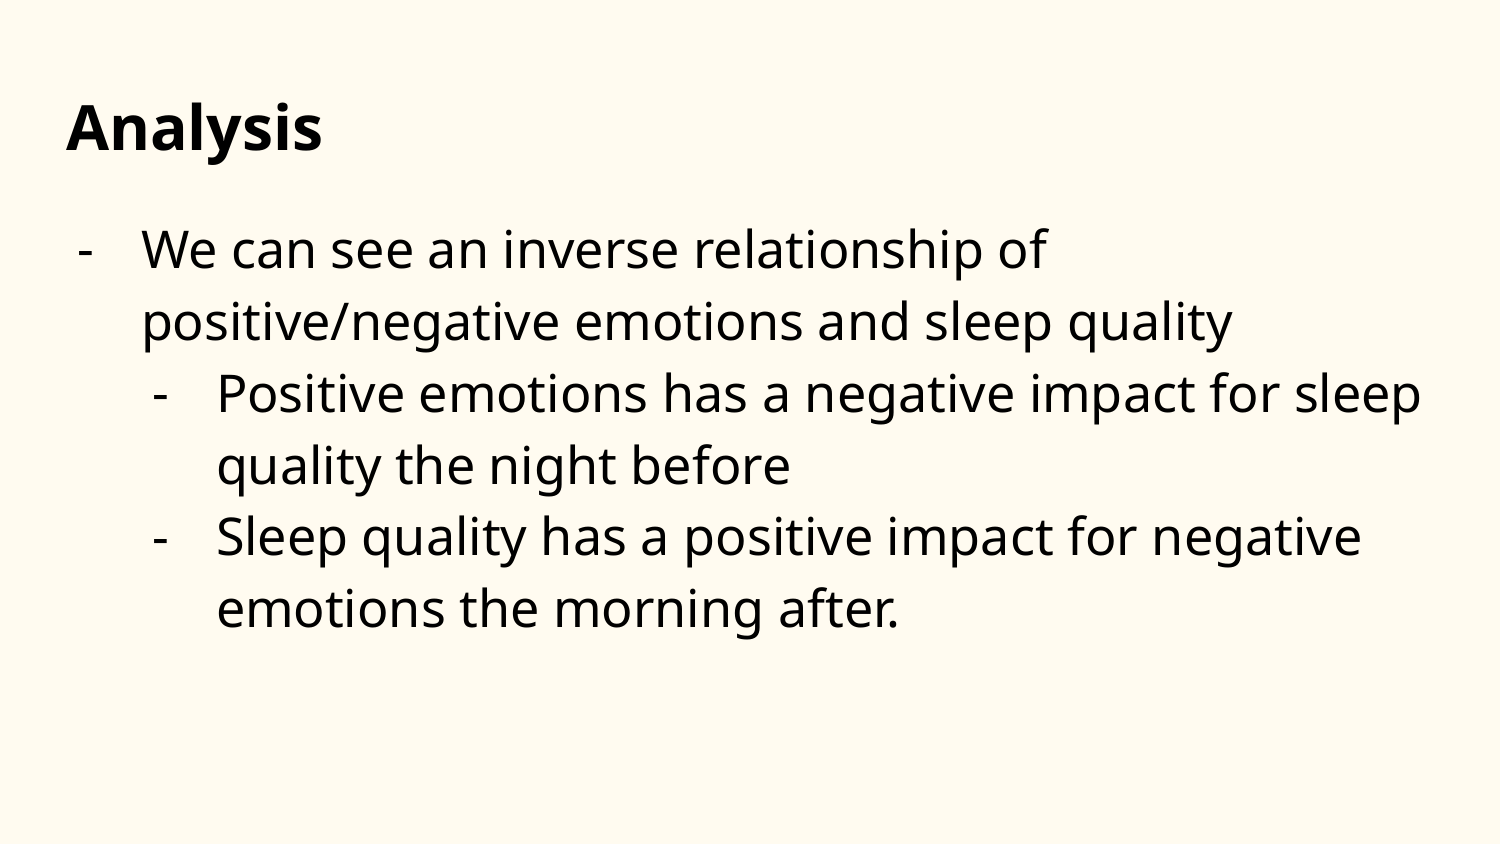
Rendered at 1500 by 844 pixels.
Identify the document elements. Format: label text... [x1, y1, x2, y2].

list We can see an inverse relationship of positive/negative emotions and sleep quality Positive emotions has a negative impact for sleep quality the night before Sleep quality has a positive impact for negative emotions the morning after. [51, 192, 1449, 750]
title Analysis [51, 72, 1449, 174]
